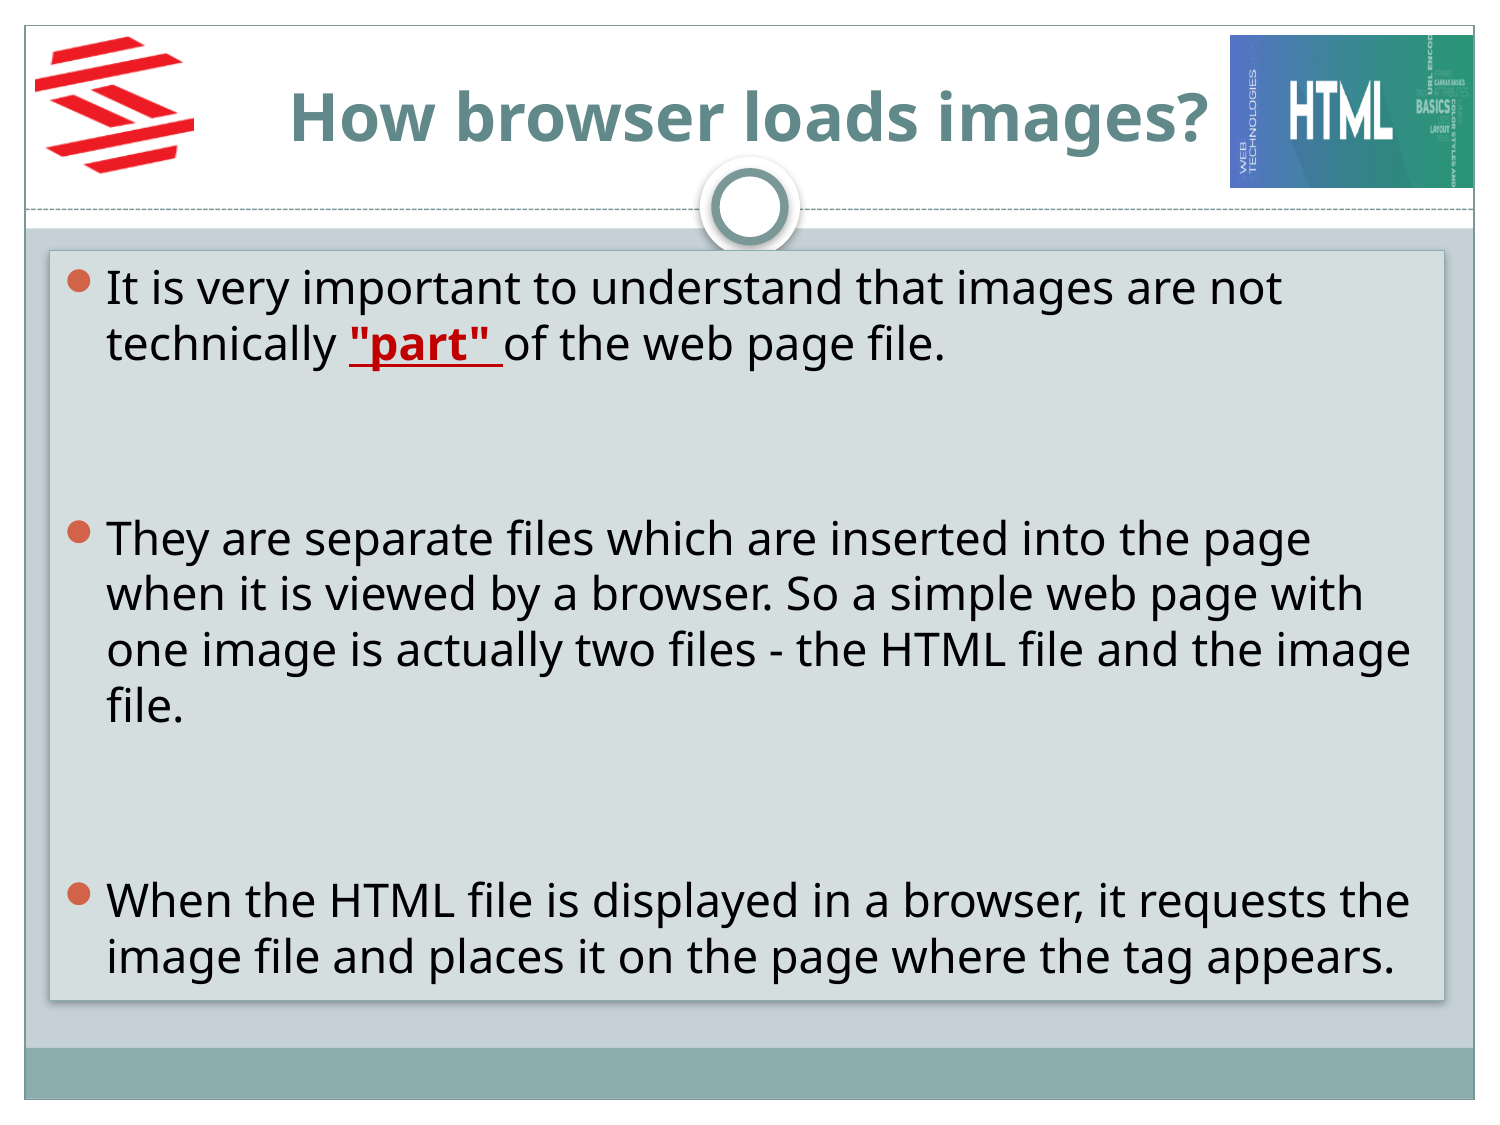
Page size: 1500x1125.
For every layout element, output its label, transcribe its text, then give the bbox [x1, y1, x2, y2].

title How browser loads images? [199, 37, 1225, 162]
picture [1230, 34, 1473, 188]
list It is very important to understand that images are not technically "part" of the web page file. They are separate files which are inserted into the page when it is viewed by a browser. So a simple web page with one image is actually two files - the HTML file and the image file. When the HTML file is displayed in a browser, it requests the image file and places it on the page where the tag appears. [49, 250, 1445, 1001]
picture [34, 34, 194, 180]
